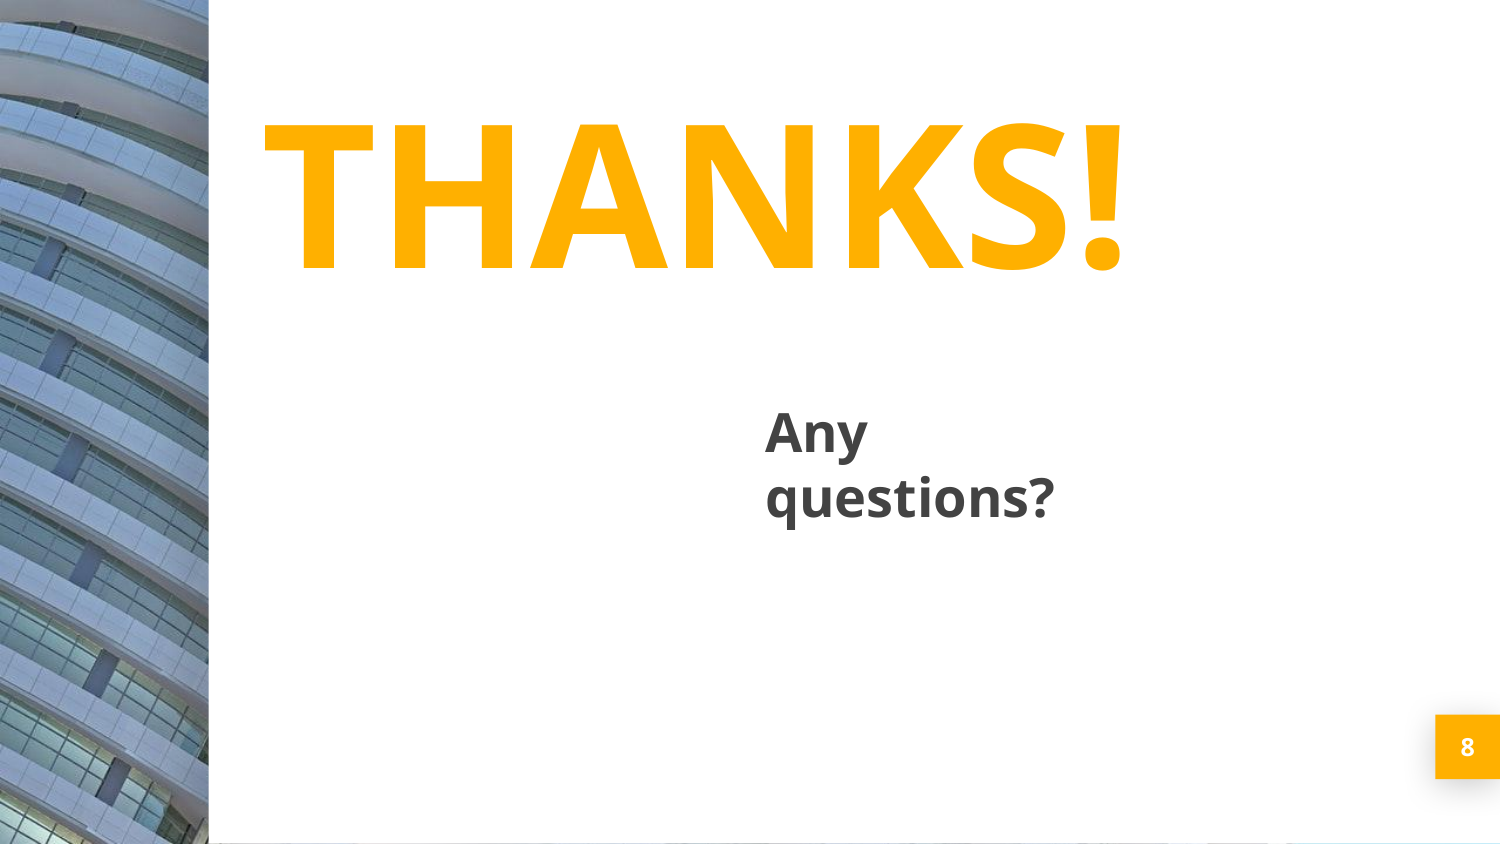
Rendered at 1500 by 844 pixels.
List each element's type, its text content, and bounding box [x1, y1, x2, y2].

slide_number 8 [1435, 714, 1500, 780]
title THANKS! [246, 93, 1436, 284]
picture [0, 0, 208, 844]
subtitle Any questions? [750, 383, 1174, 501]
